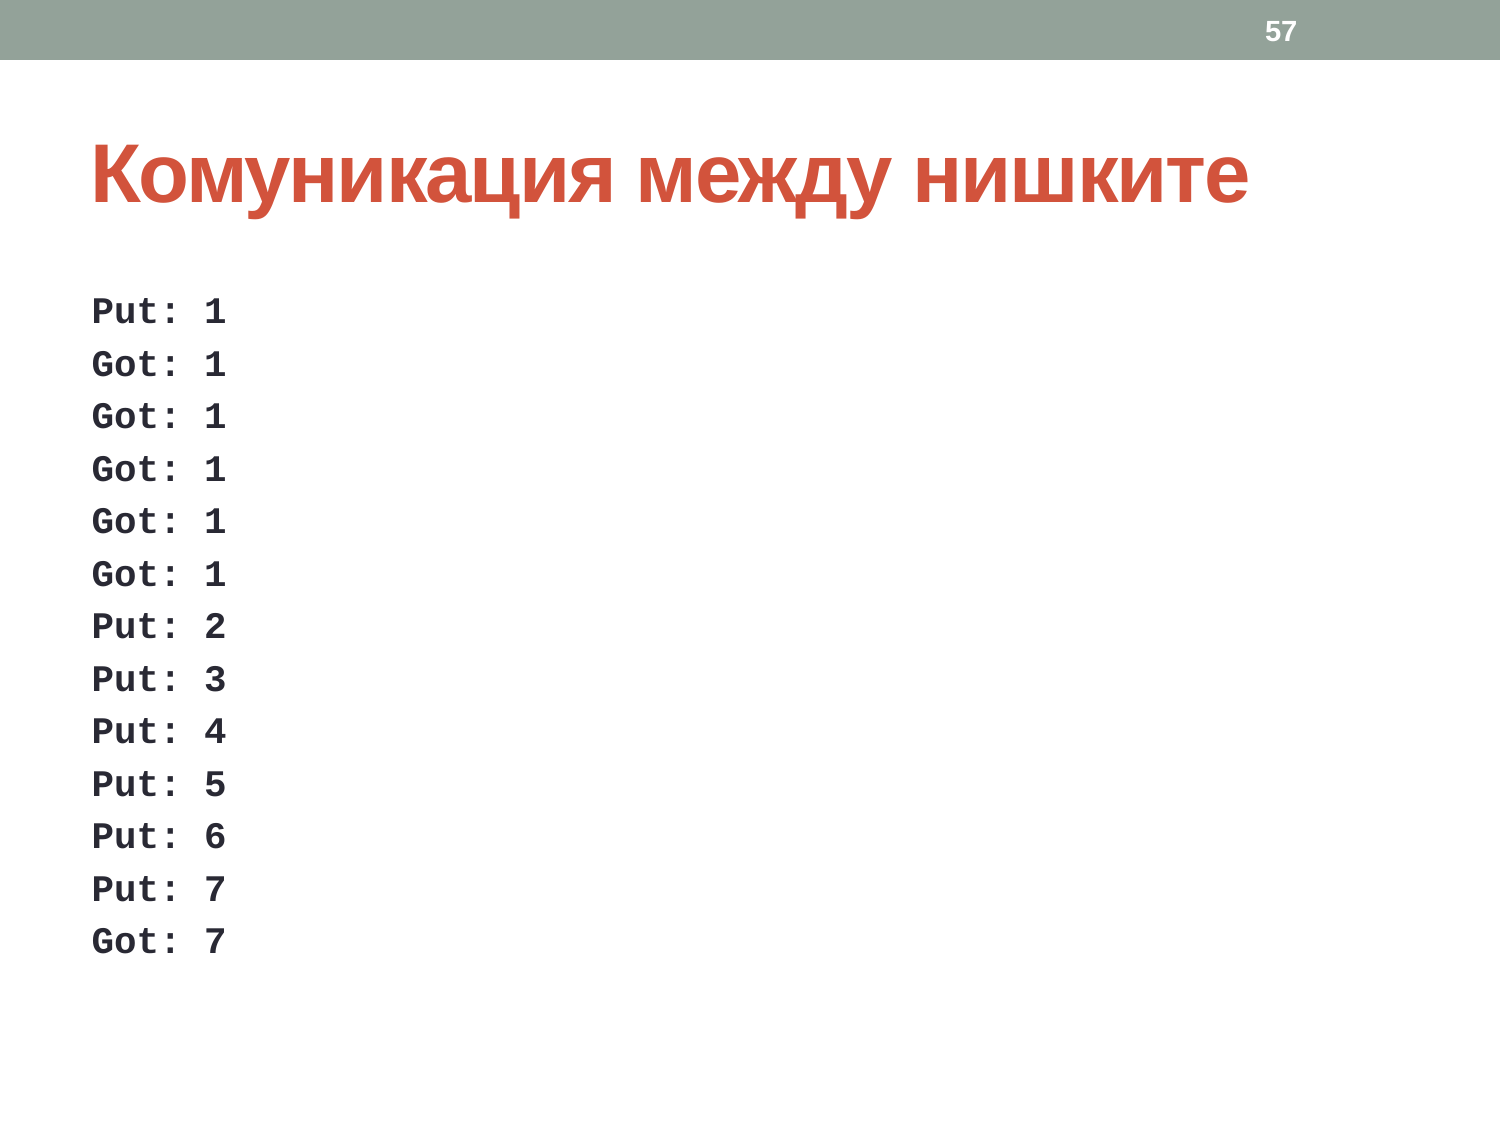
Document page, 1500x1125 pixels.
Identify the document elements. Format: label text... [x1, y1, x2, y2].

list Put: 1 Got: 1 Got: 1 Got: 1 Got: 1 Got: 1 Put: 2 Put: 3 Put: 4 Put: 5 Put: 6 Put: 7 Got: 7 [76, 278, 1425, 1094]
title Комуникация между нишките [75, 87, 1500, 250]
slide_number 57 [1250, 3, 1425, 57]
